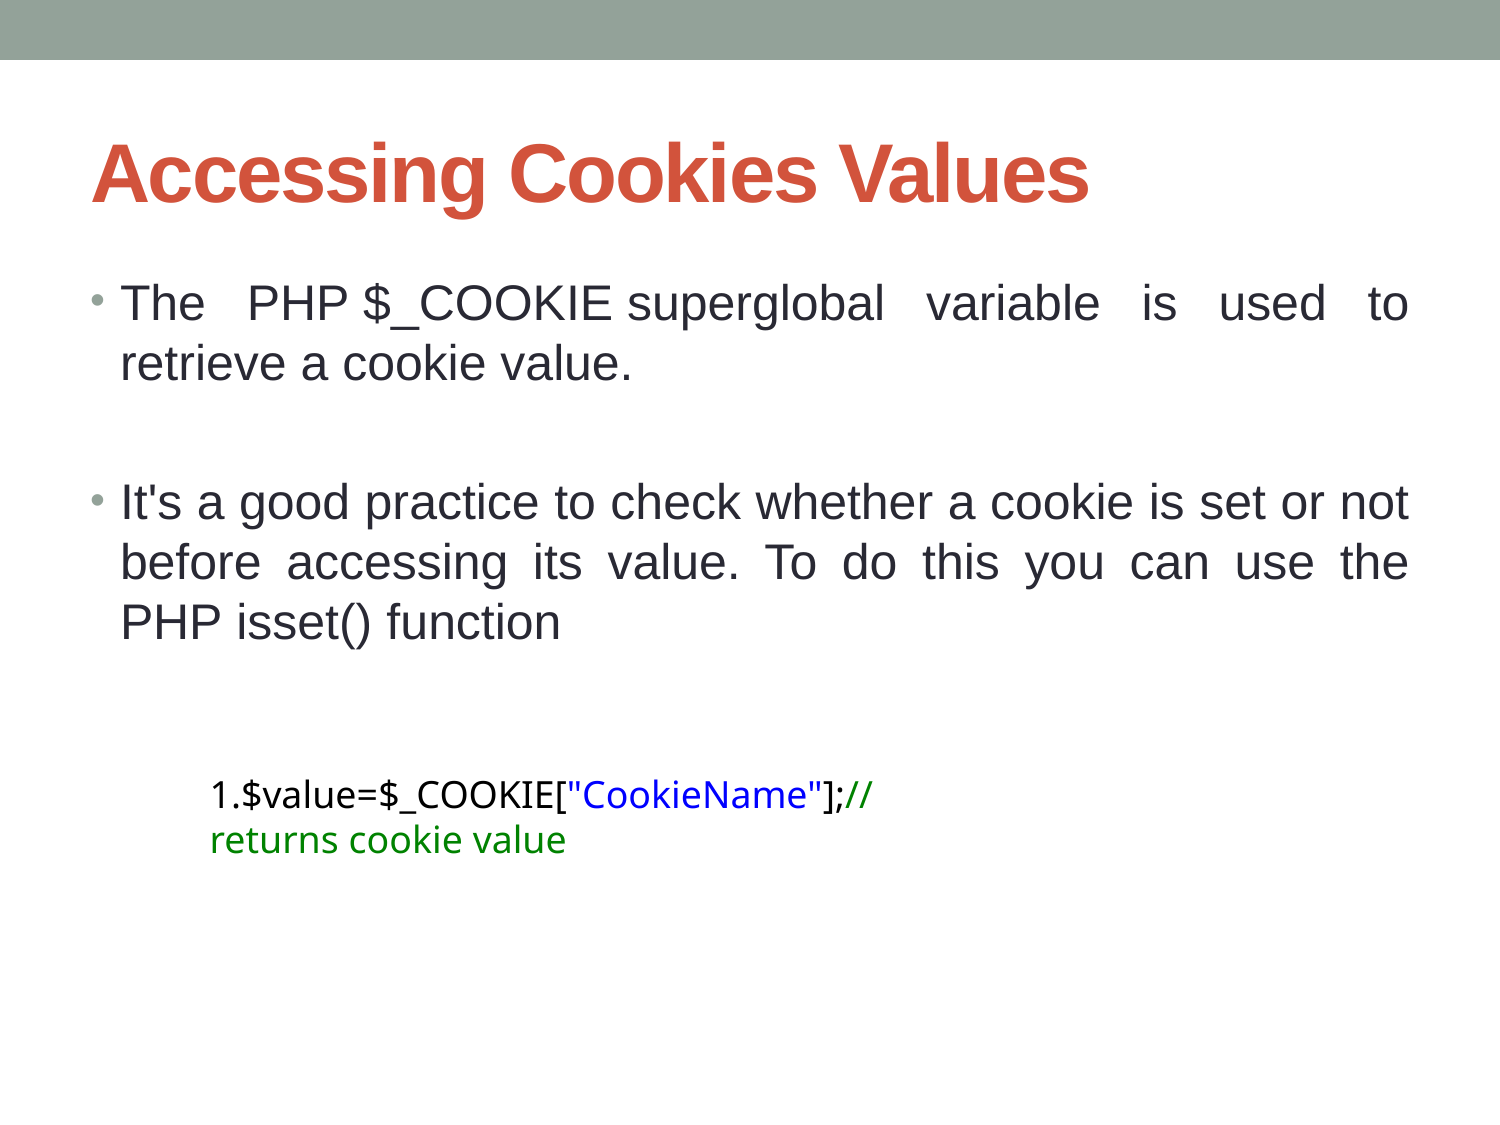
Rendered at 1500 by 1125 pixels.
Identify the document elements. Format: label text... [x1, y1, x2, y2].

list The PHP $_COOKIE superglobal variable is used to retrieve a cookie value. It's a good practice to check whether a cookie is set or not before accessing its value. To do this you can use the PHP isset() function [75, 262, 1425, 1063]
title Accessing Cookies Values [75, 87, 1425, 250]
text_box $value=$_COOKIE["CookieName"];//returns cookie value [194, 763, 1223, 868]
